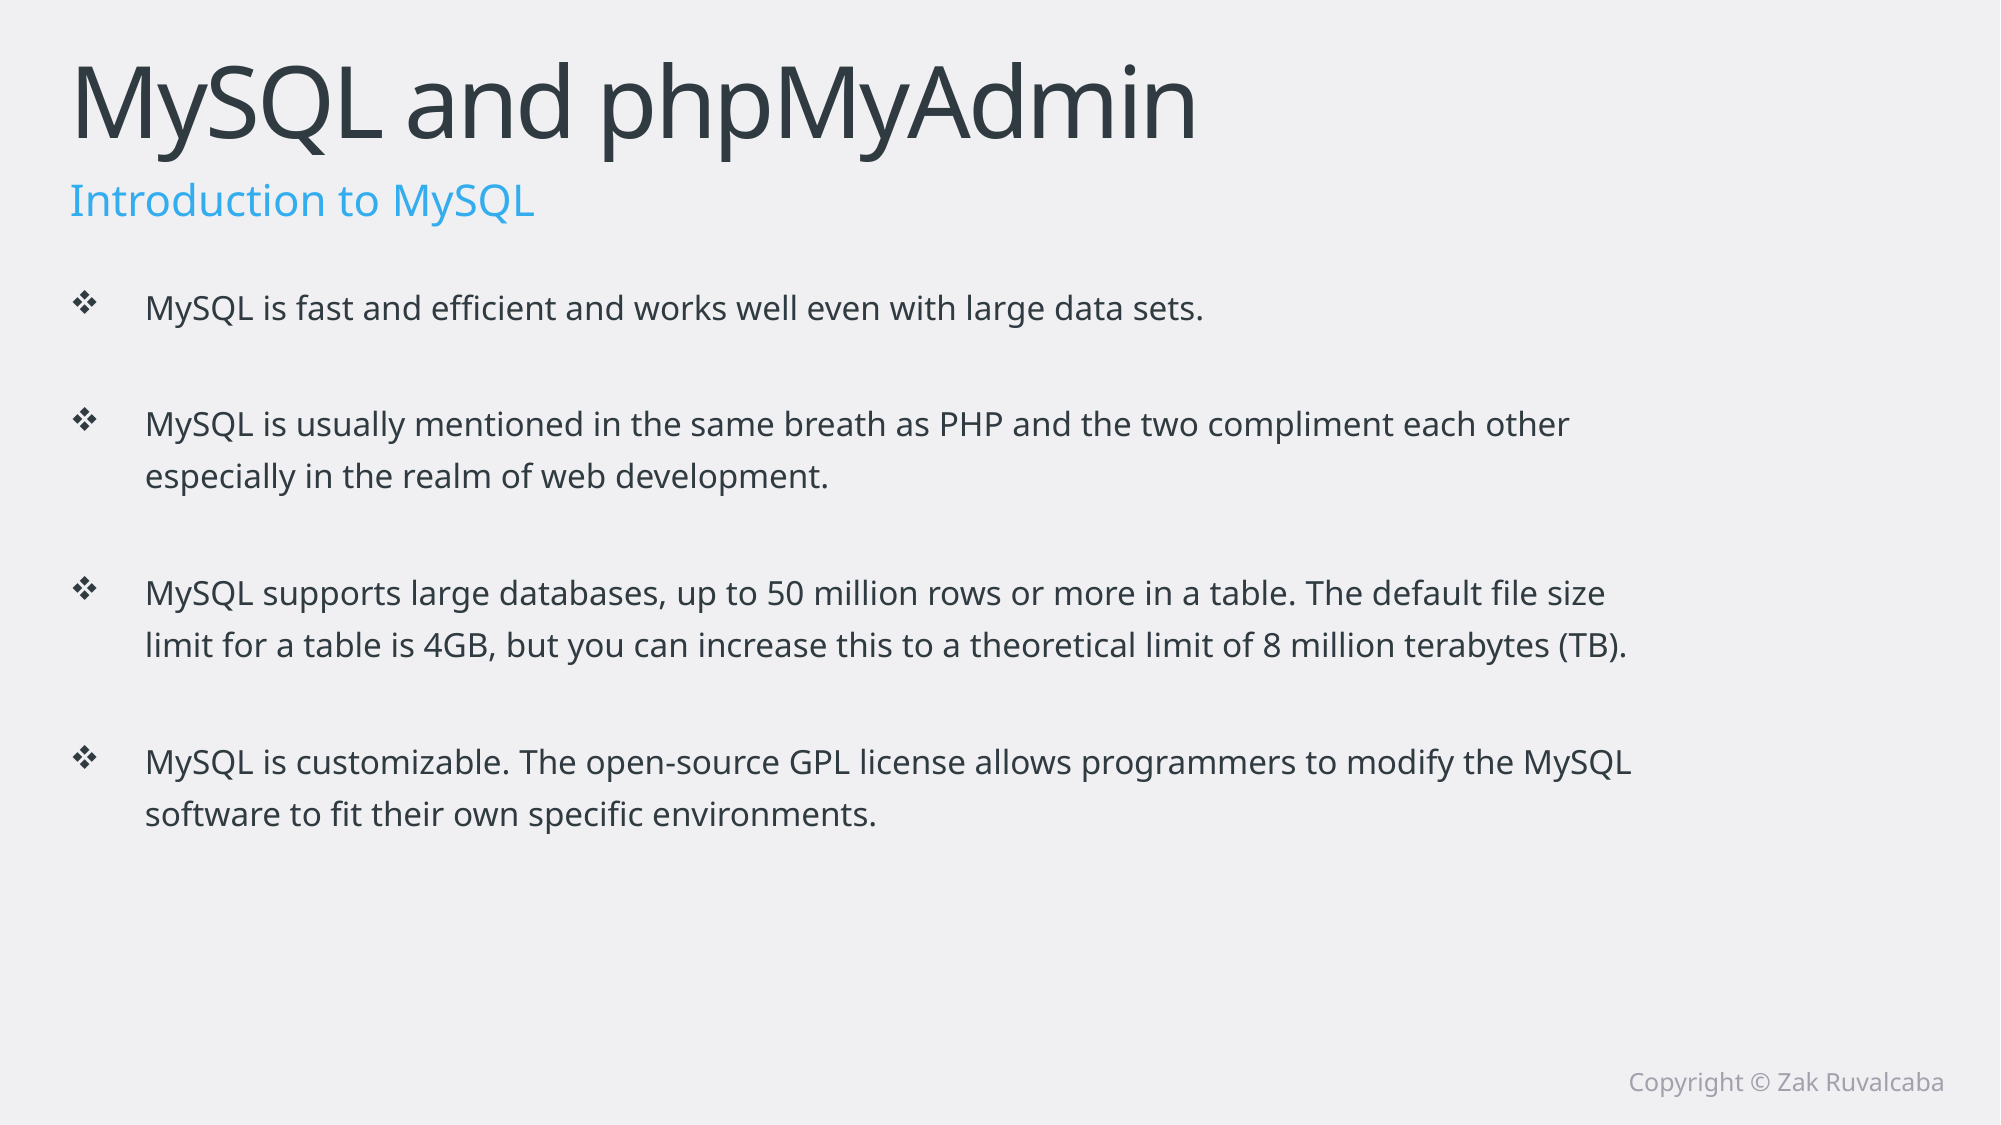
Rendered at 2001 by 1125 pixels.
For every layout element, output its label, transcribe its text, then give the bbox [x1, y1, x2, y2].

title MySQL and phpMyAdmin [55, 30, 1645, 149]
list MySQL is fast and efficient and works well even with large data sets. MySQL is usually mentioned in the same breath as PHP and the two compliment each other especially in the realm of web development. MySQL supports large databases, up to 50 million rows or more in a table. The default file size limit for a table is 4GB, but you can increase this to a theoretical limit of 8 million terabytes (TB). MySQL is customizable. The open-source GPL license allows programmers to modify the MySQL software to fit their own specific environments. [55, 267, 1692, 1103]
list Introduction to MySQL [55, 149, 1820, 209]
